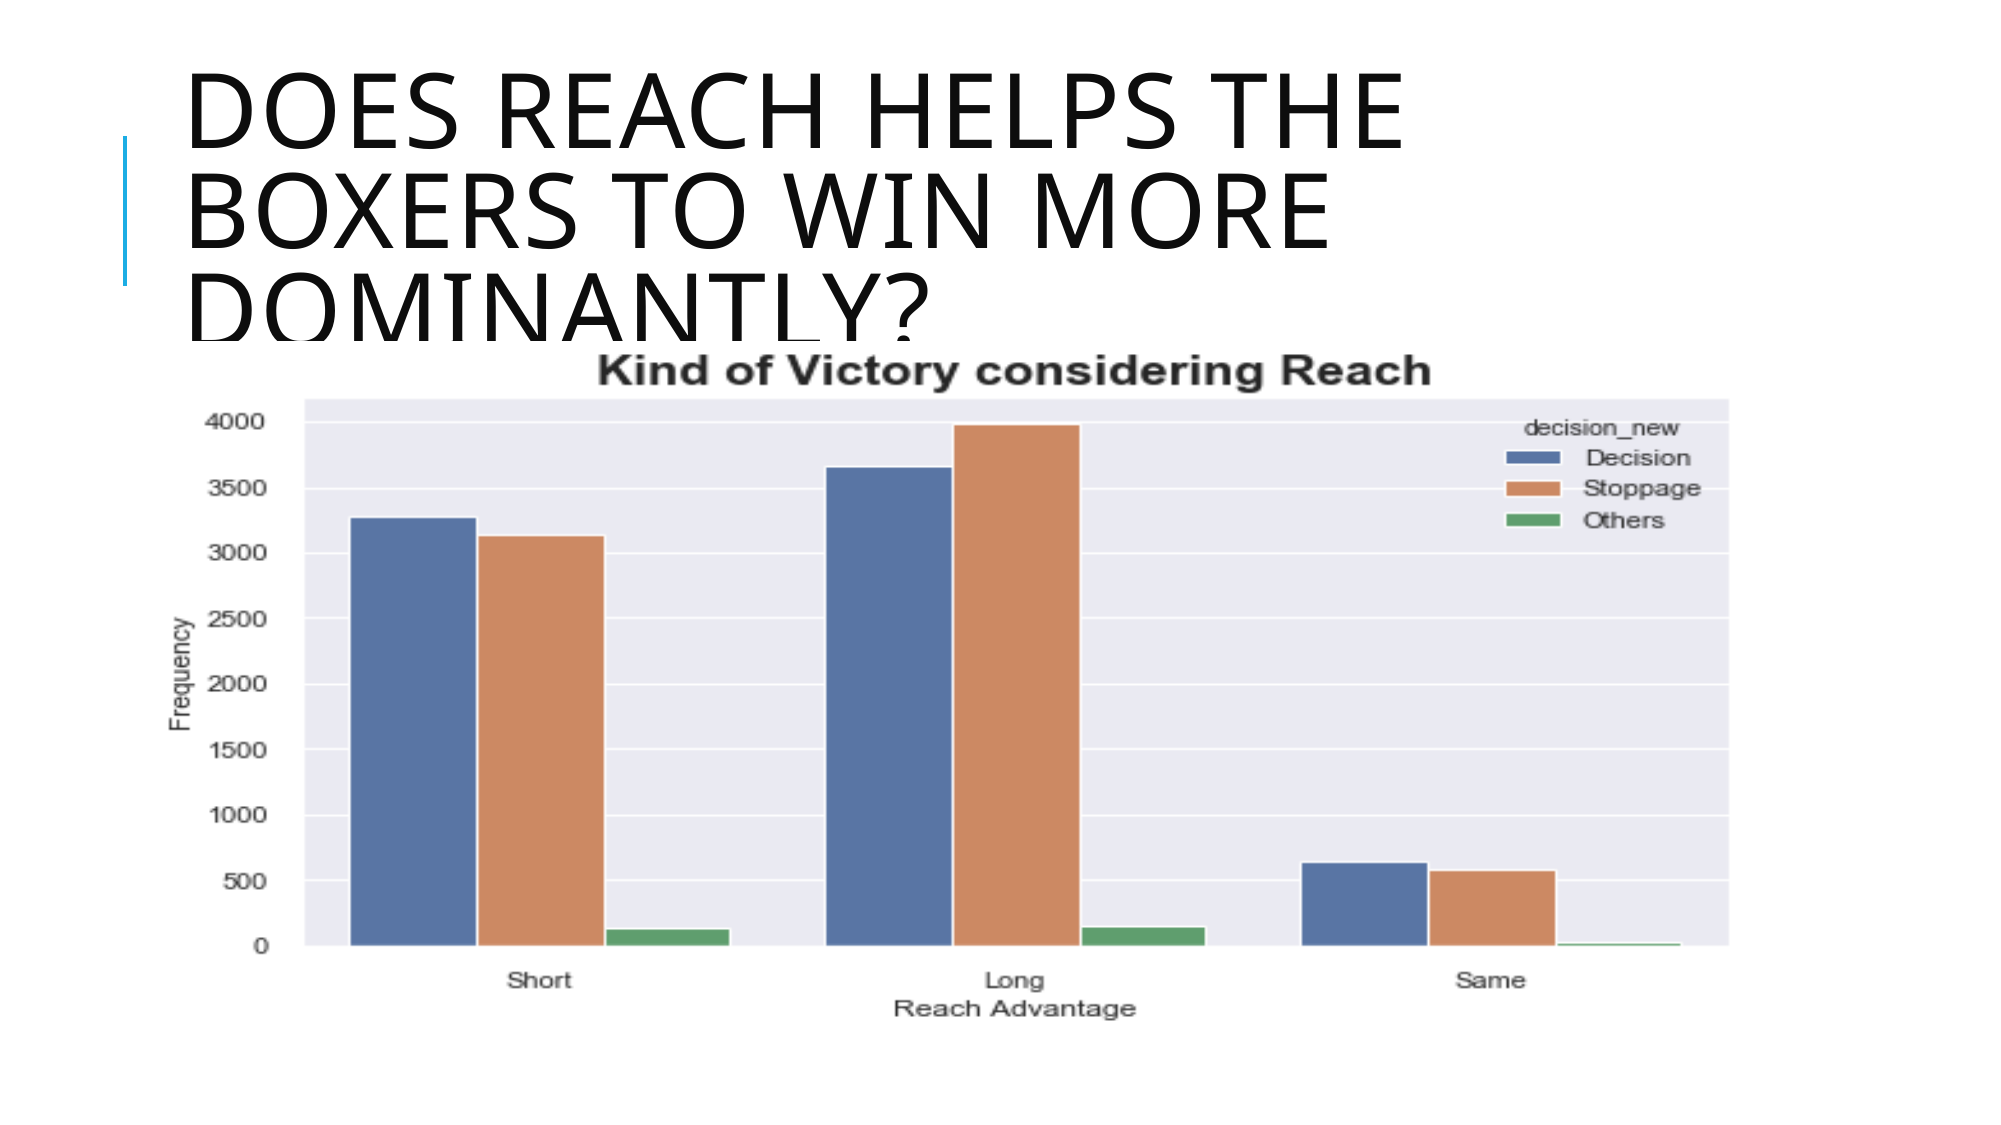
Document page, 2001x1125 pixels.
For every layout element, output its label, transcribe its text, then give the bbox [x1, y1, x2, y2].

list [151, 341, 1763, 1036]
title Does reach helps the boxers to win more dominantly? [168, 96, 1763, 339]
